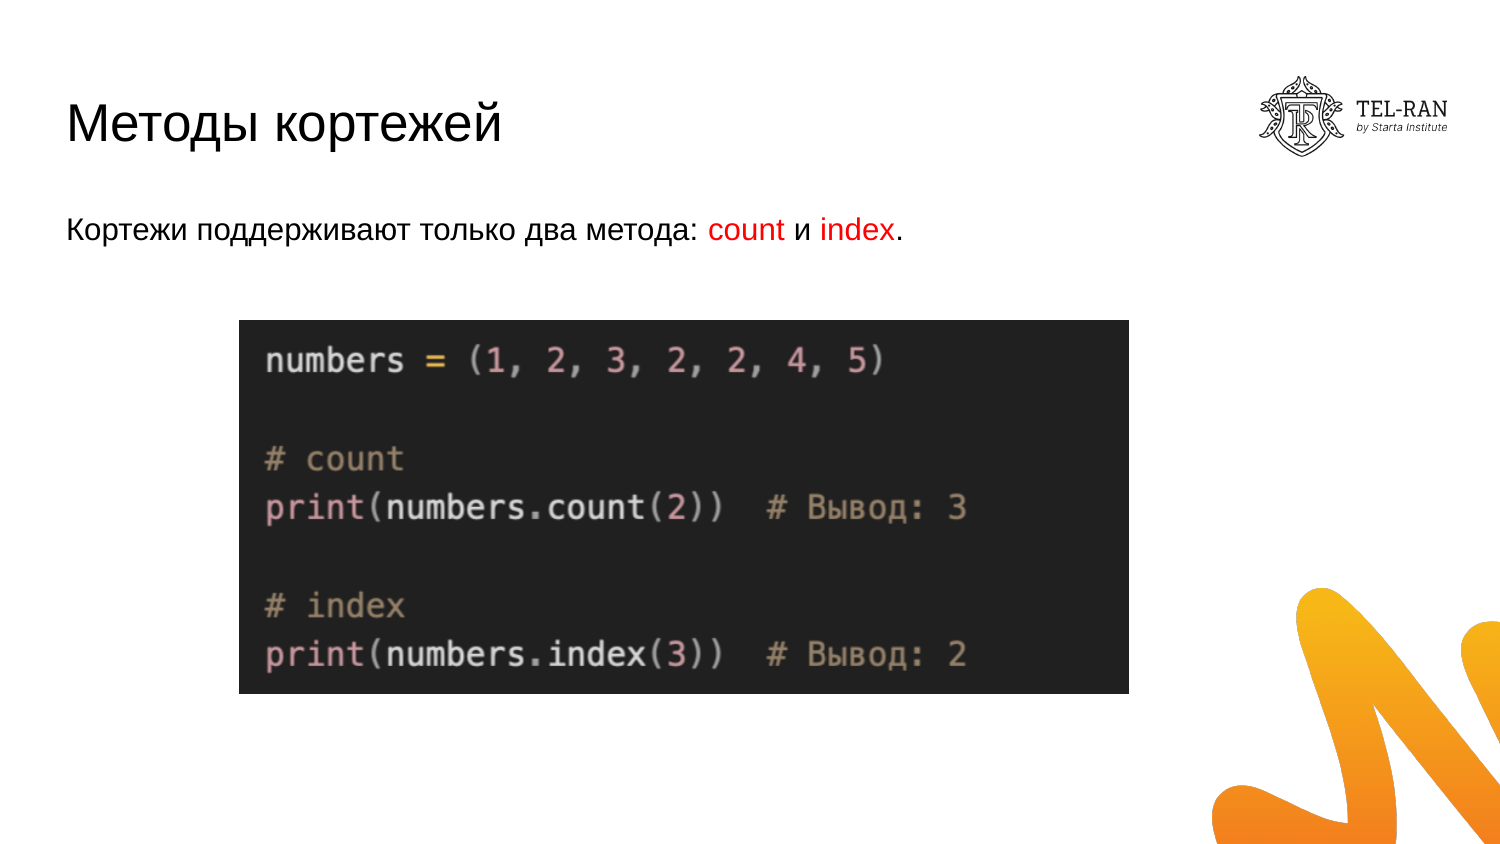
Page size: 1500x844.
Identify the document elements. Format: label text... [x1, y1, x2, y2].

title Методы кортежей [51, 72, 1449, 167]
list Кортежи поддерживают только два метода: count и index. [51, 189, 1289, 750]
picture [1259, 76, 1447, 157]
picture [1152, 588, 1500, 844]
picture [239, 320, 1129, 695]
